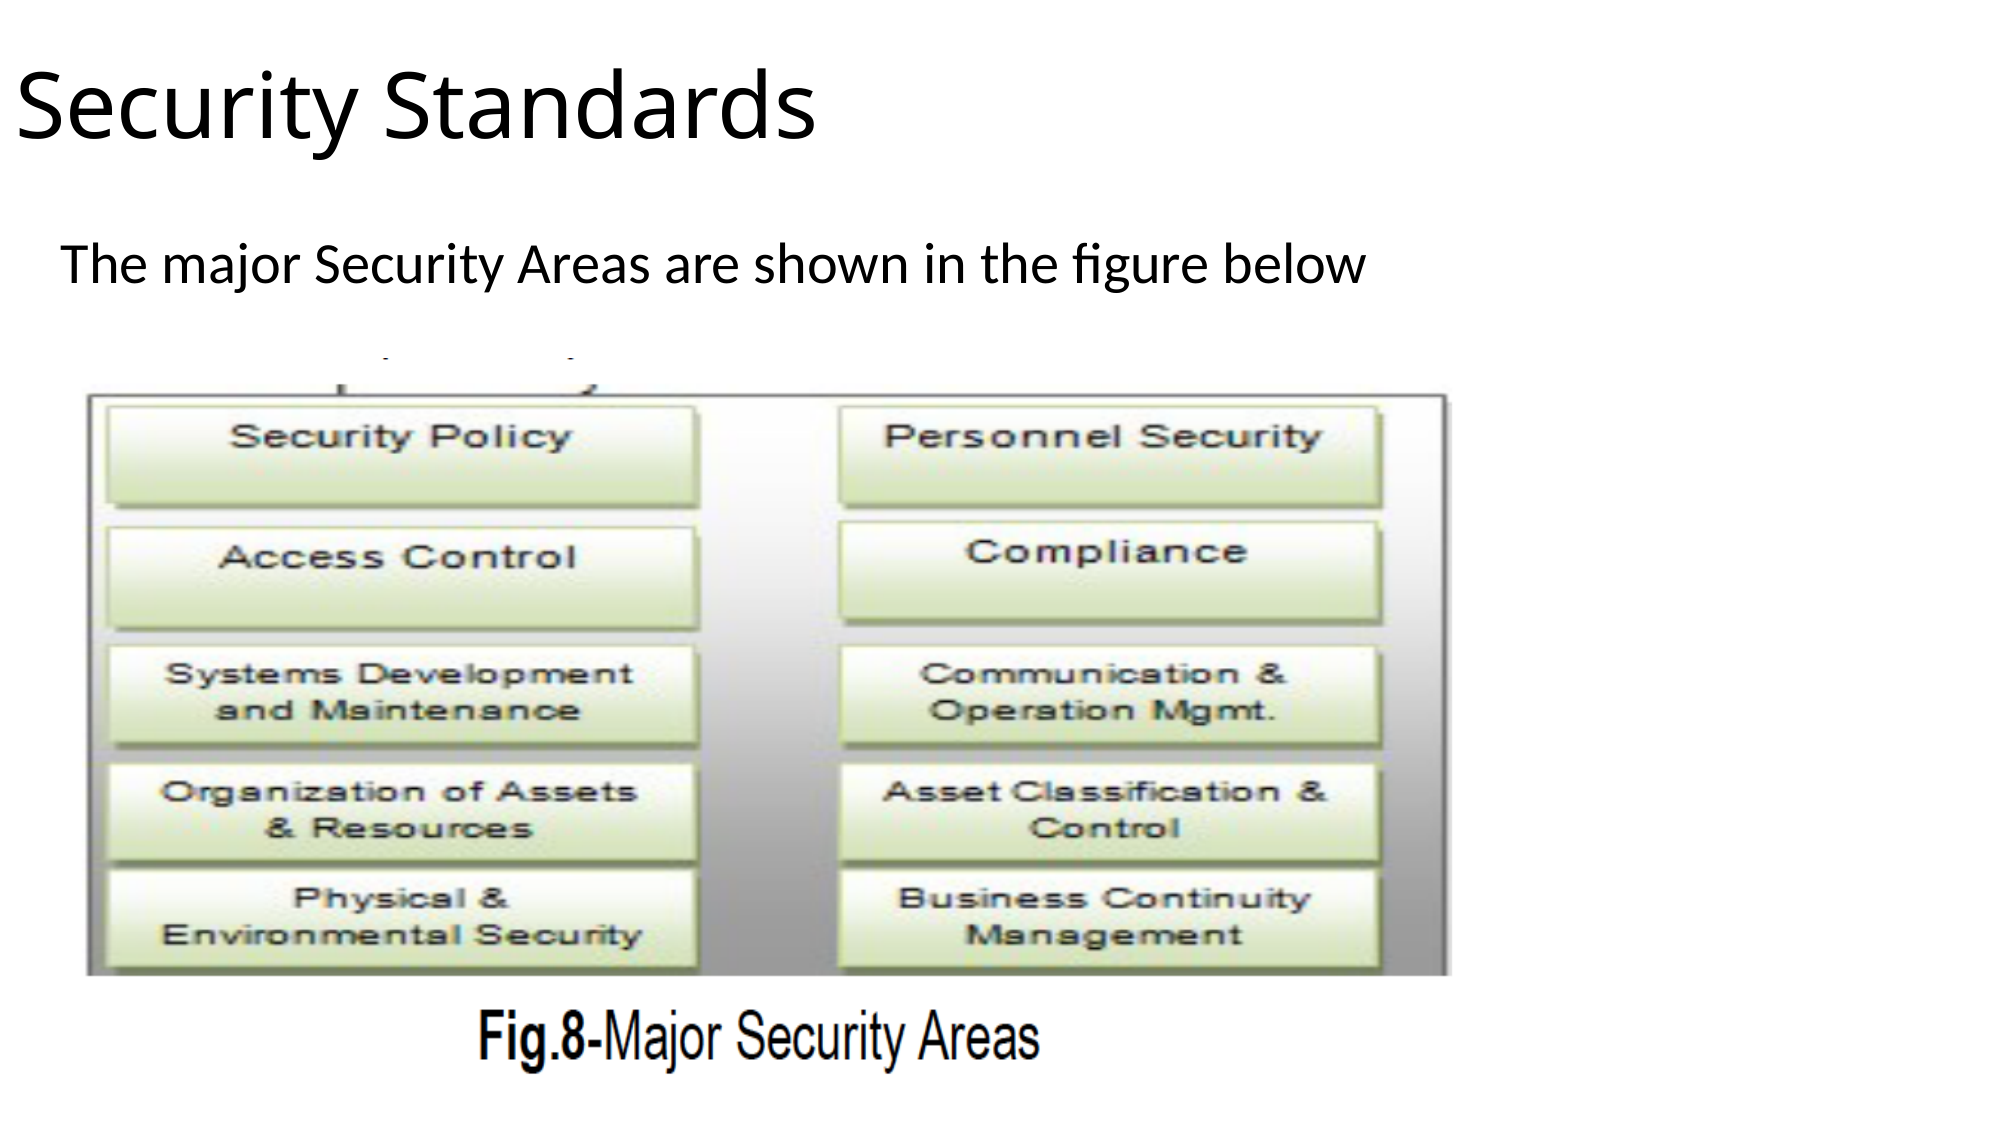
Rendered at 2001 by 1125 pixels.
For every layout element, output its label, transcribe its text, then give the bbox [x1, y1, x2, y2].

title Security Standards [0, 0, 1725, 218]
text_box The major Security Areas are shown in the figure below [46, 217, 1526, 303]
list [0, 358, 1569, 1125]
